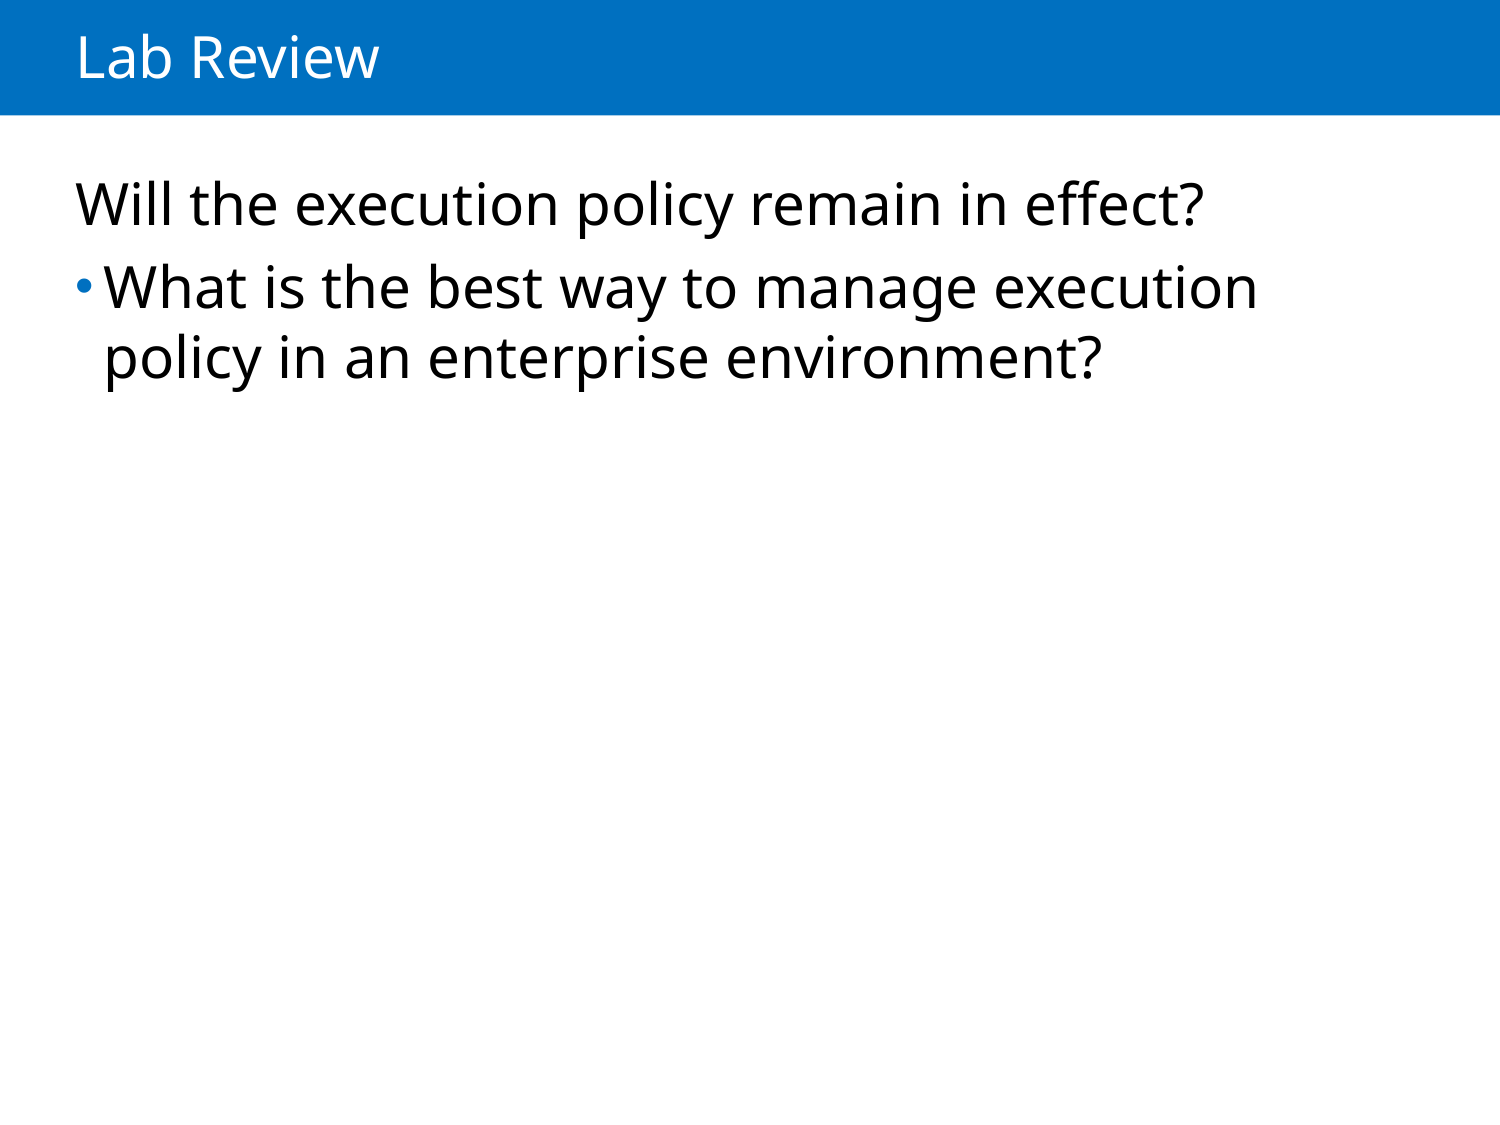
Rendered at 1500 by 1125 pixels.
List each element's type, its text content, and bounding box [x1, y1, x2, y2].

list Will the execution policy remain in effect? What is the best way to manage execution policy in an enterprise environment? [74, 167, 1408, 1013]
title Lab Review [75, 0, 1351, 122]
